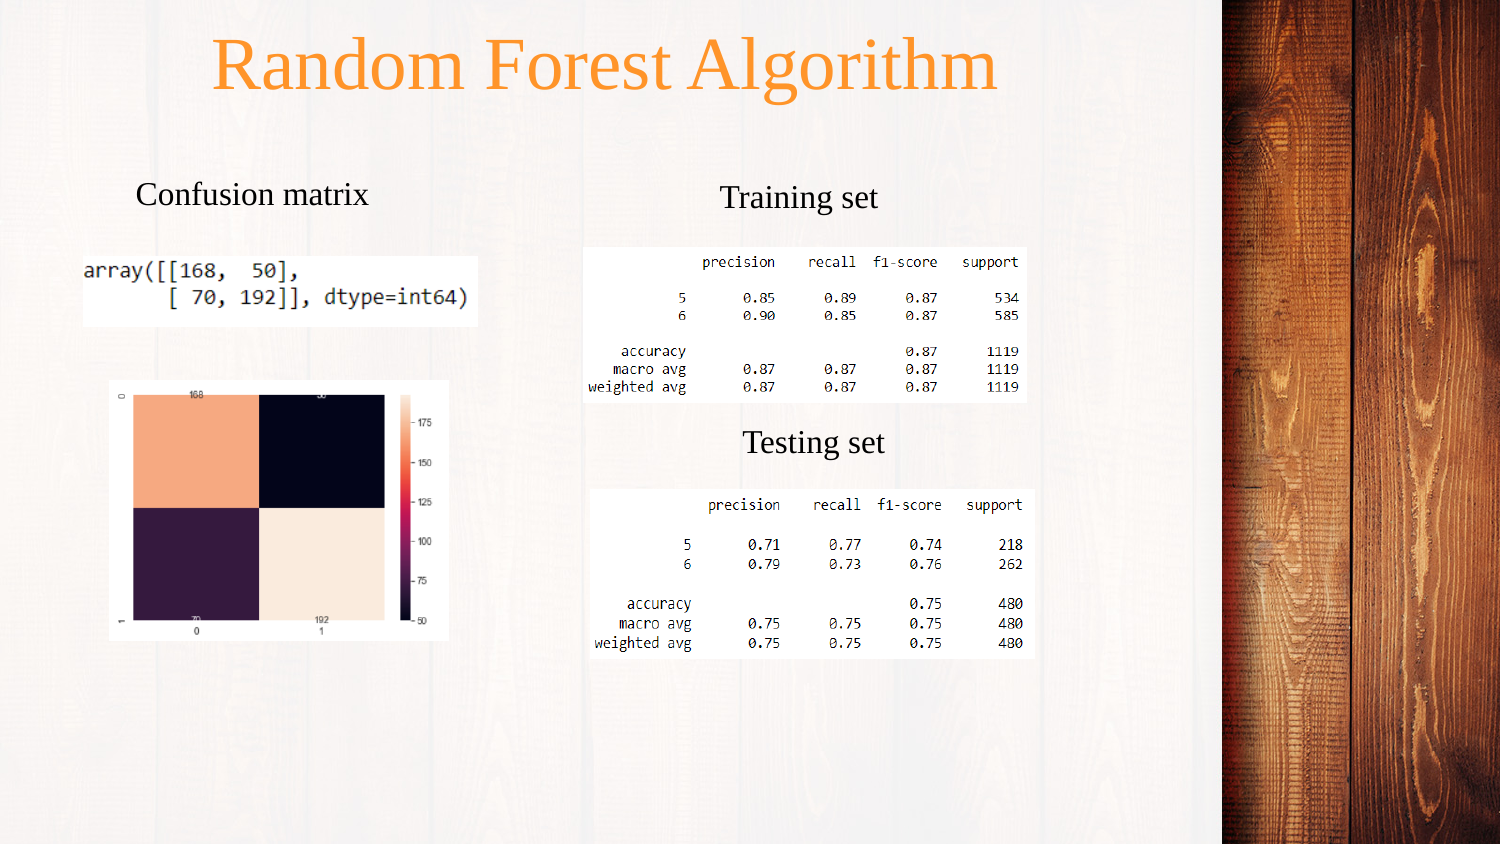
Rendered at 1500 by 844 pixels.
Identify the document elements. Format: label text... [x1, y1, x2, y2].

title Random Forest Algorithm [76, 0, 1169, 119]
picture [0, 0, 1500, 844]
text_box Testing set [727, 413, 901, 468]
text_box Training set [704, 168, 894, 223]
text_box Confusion matrix [120, 164, 385, 220]
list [83, 256, 478, 327]
